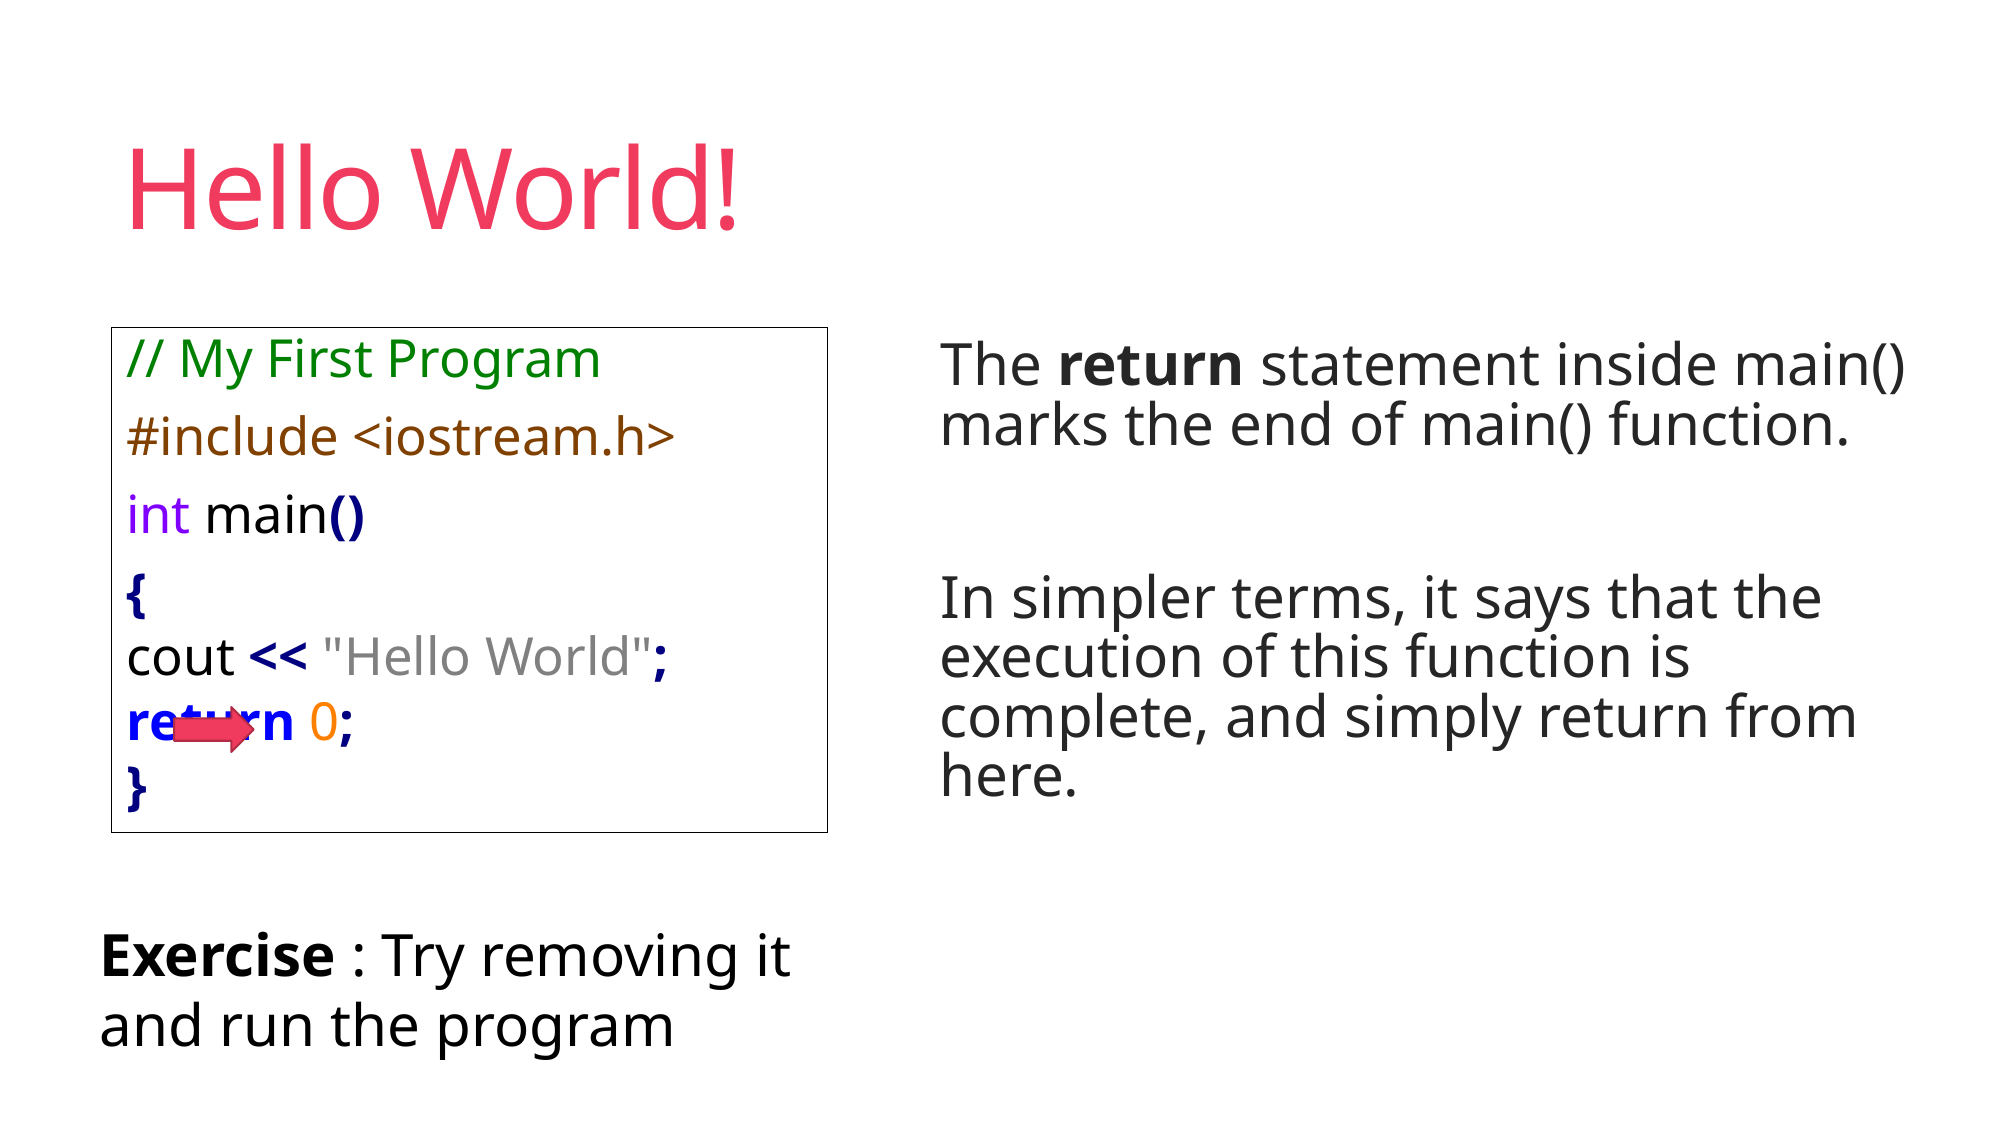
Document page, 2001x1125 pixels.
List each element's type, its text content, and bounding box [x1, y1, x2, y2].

title Hello World! [107, 58, 1875, 331]
list // My First Program #include <iostream.h> int main() { cout << "Hello World"; return 0; } [111, 327, 828, 833]
text_box [173, 706, 255, 753]
text_box Exercise : Try removing it and run the program [85, 910, 828, 1125]
list The return statement inside main() marks the end of main() function. In simpler terms, it says that the execution of this function is complete, and simply return from here. [909, 330, 1927, 1057]
